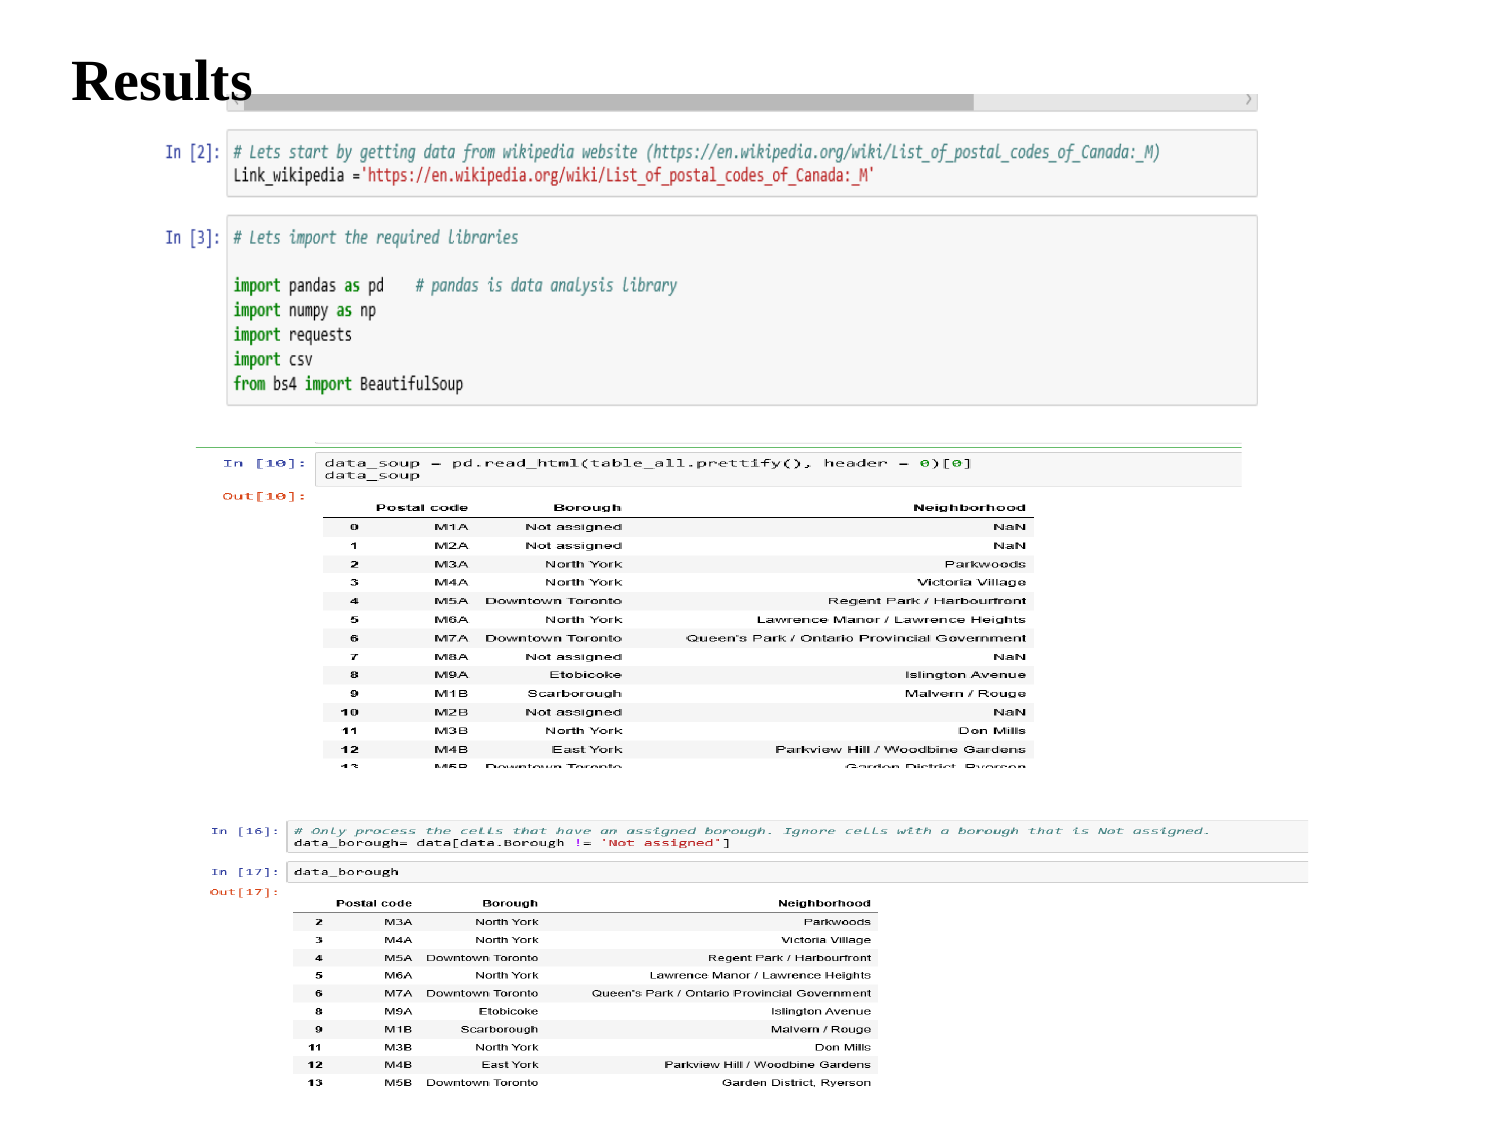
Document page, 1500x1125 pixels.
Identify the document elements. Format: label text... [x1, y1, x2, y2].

picture [162, 94, 1276, 420]
text_box Results [56, 0, 269, 120]
picture [195, 442, 1242, 768]
picture [195, 812, 1309, 1088]
